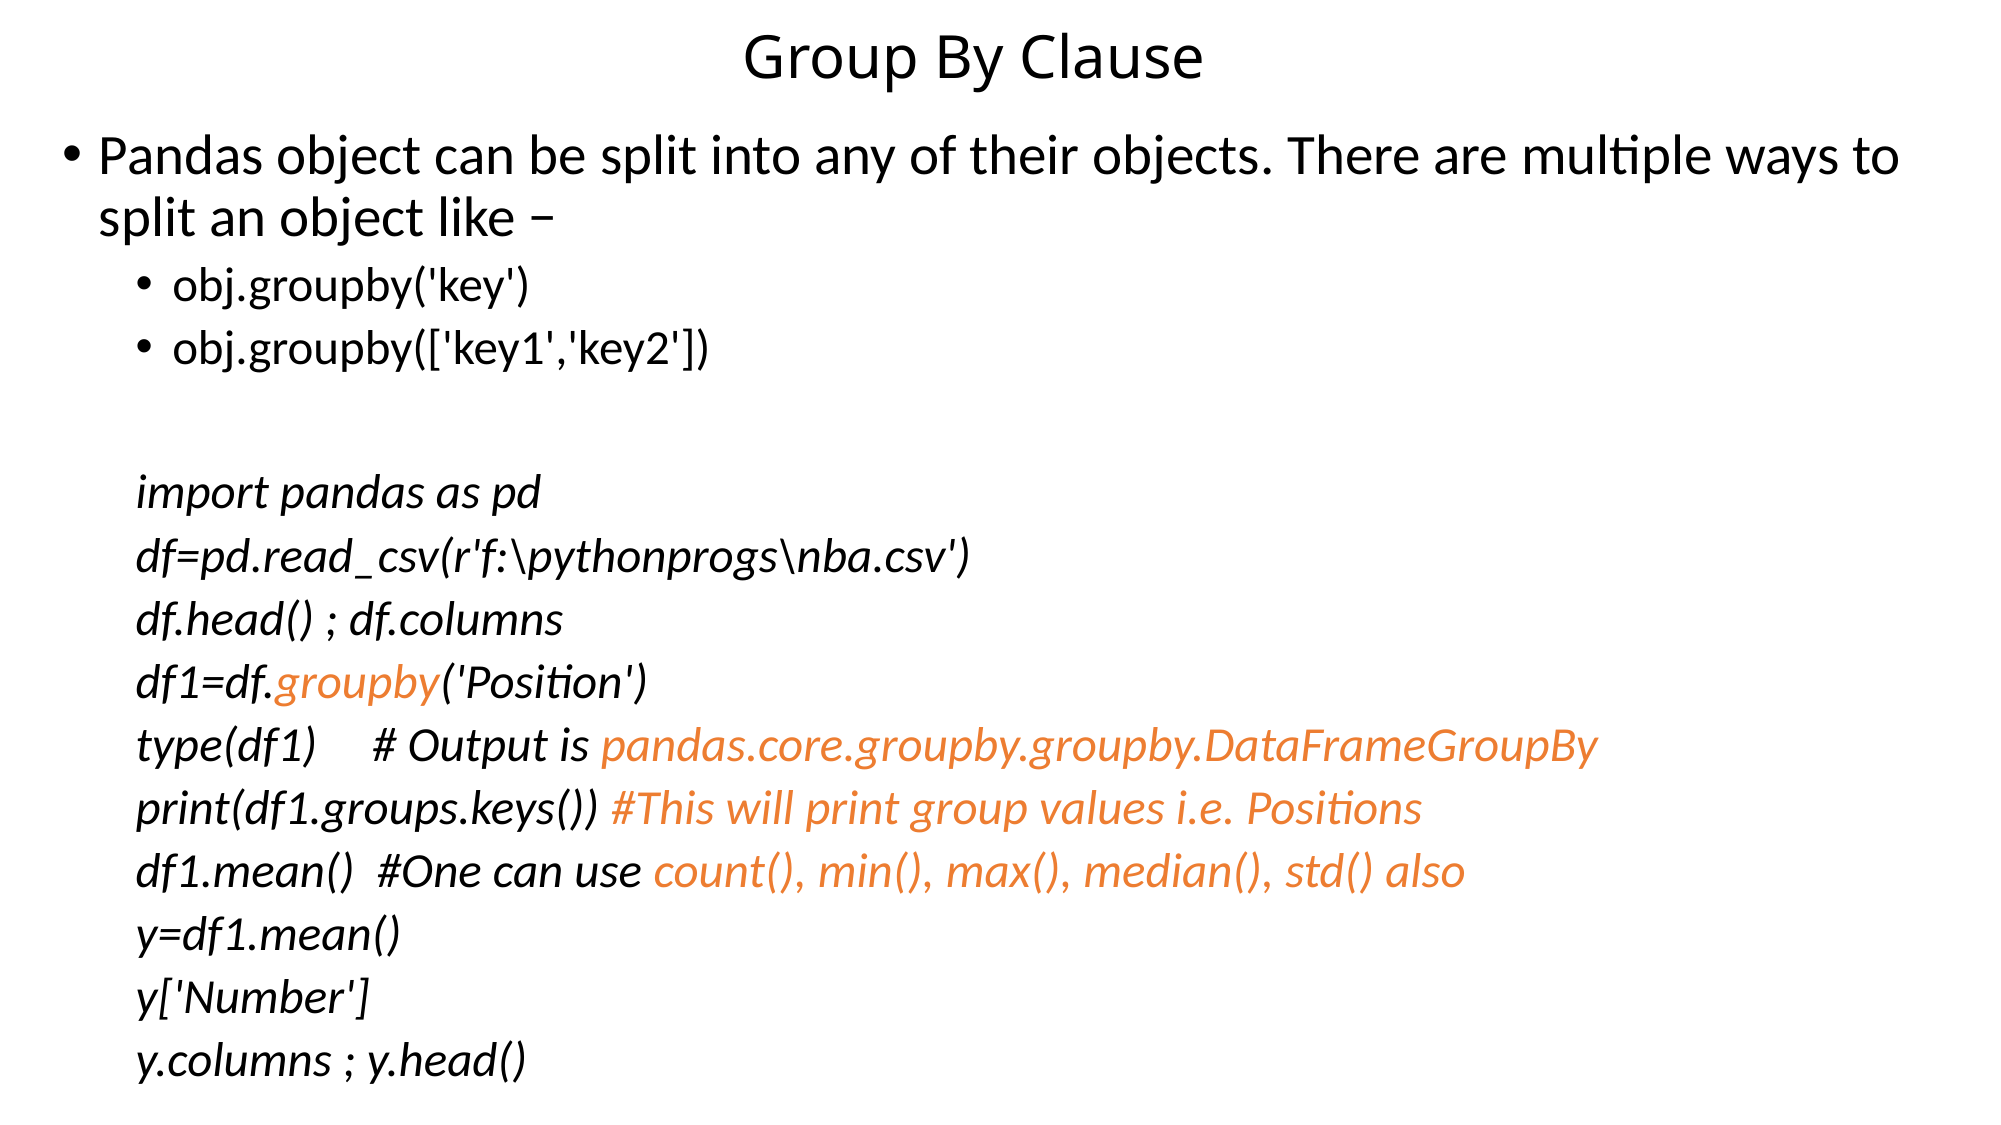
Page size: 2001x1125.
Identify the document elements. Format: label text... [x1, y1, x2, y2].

list Pandas object can be split into any of their objects. There are multiple ways to split an object like − obj.groupby('key') obj.groupby(['key1','key2']) import pandas as pd df=pd.read_csv(r'f:\pythonprogs\nba.csv') df.head() ; df.columns df1=df.groupby('Position') type(df1) # Output is pandas.core.groupby.groupby.DataFrameGroupBy print(df1.groups.keys()) #This will print group values i.e. Positions df1.mean() #One can use count(), min(), max(), median(), std() also y=df1.mean() y['Number'] y.columns ; y.head() [47, 117, 1957, 1095]
title Group By Clause [111, 19, 1837, 99]
